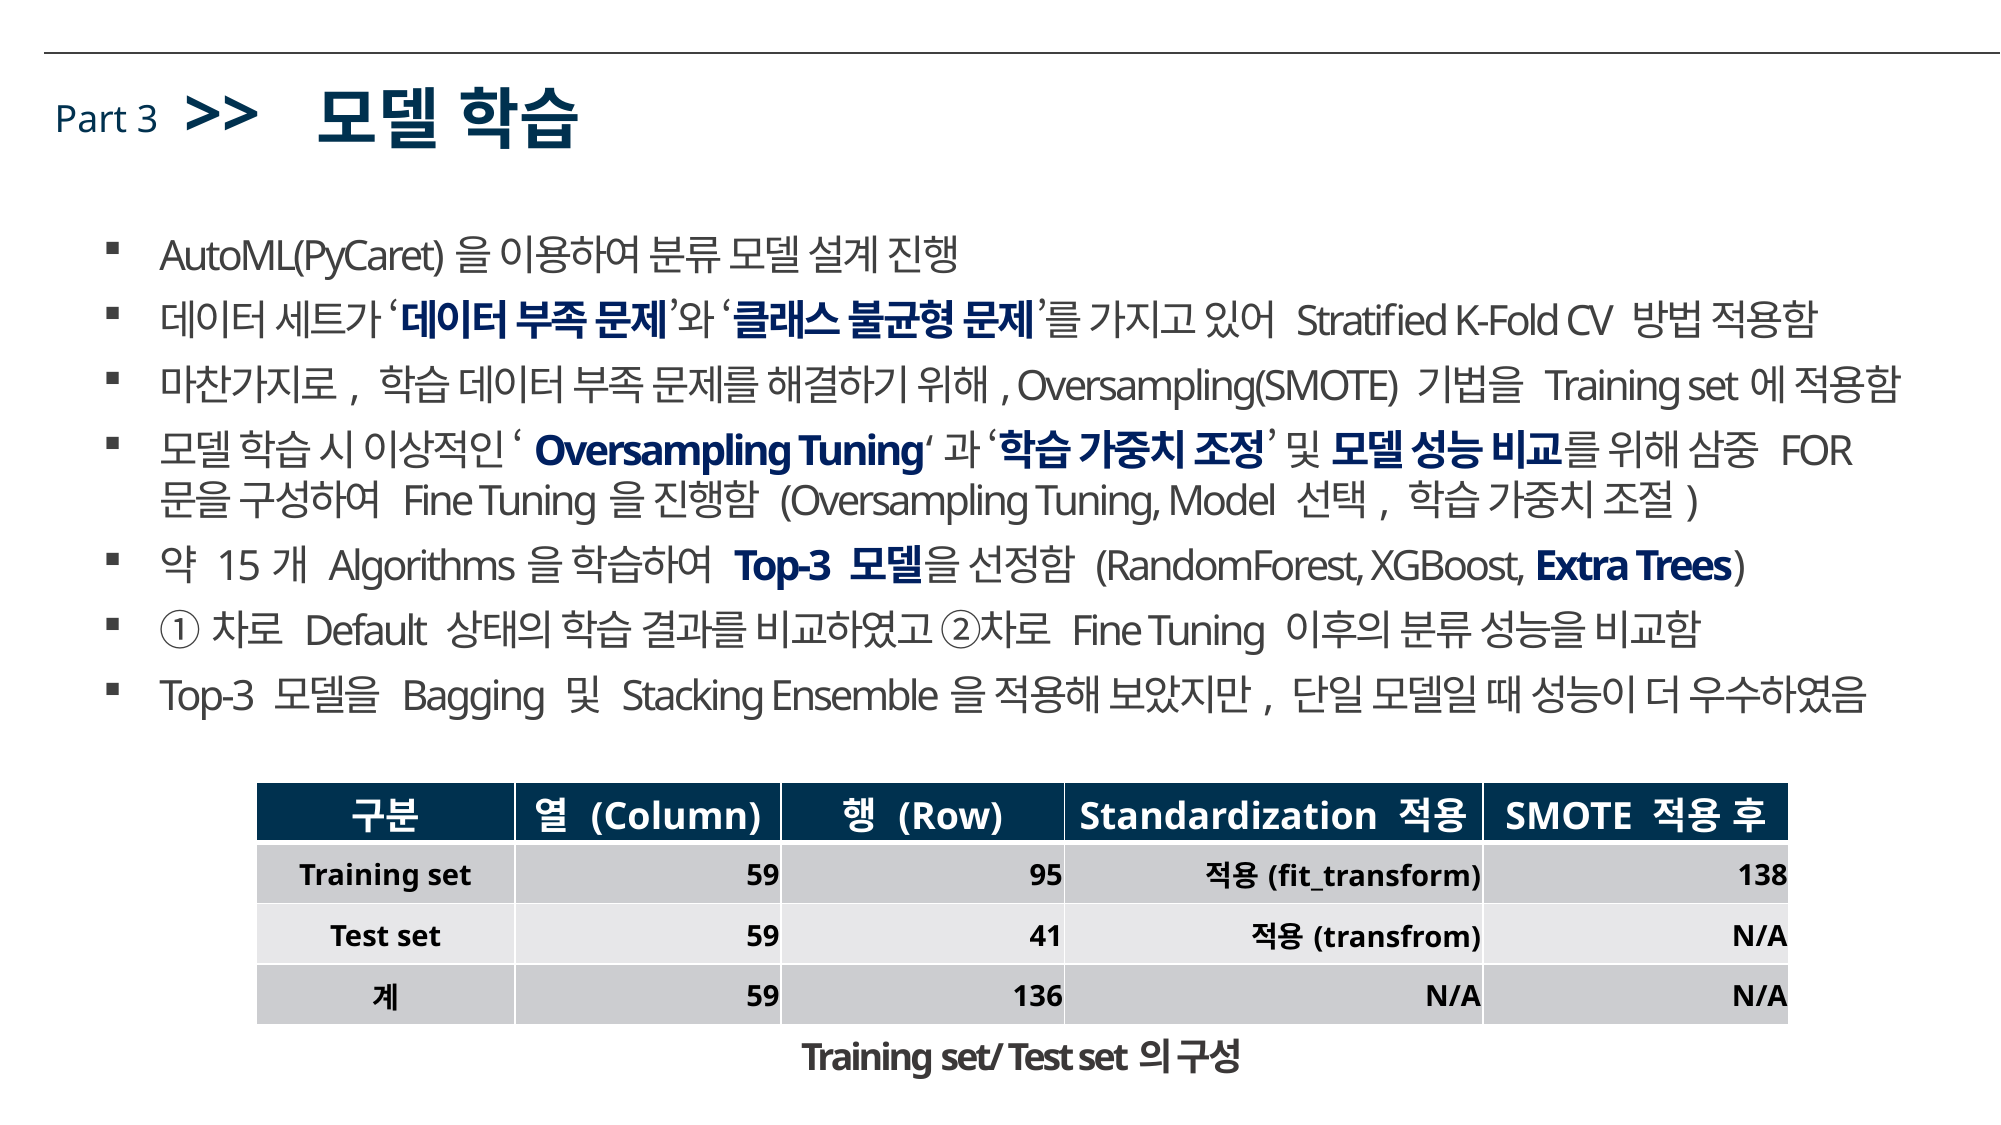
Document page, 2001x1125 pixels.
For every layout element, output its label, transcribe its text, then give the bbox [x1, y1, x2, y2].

table_header Standardization 적용 [1065, 783, 1482, 840]
table_cell 95 [782, 845, 1064, 903]
table_cell 적용(transfrom) [1065, 904, 1482, 963]
table_cell 59 [516, 904, 780, 963]
text_box Training set/ Test set의 구성 [204, 1025, 1840, 1085]
text_box >> [169, 63, 276, 159]
table_header 열 (Column) [516, 783, 780, 840]
table_cell 136 [782, 965, 1064, 1024]
text_box Part 3 [39, 87, 174, 147]
table_cell N/A [1484, 965, 1788, 1024]
table_cell 적용(fit_transform) [1065, 845, 1482, 903]
table_cell 41 [782, 904, 1064, 963]
table_cell 59 [516, 845, 780, 903]
table_header 구분 [257, 783, 514, 840]
table_cell N/A [1065, 965, 1482, 1024]
text_box 모델 학습 [302, 69, 597, 165]
table_cell Test set [257, 904, 514, 963]
table_cell Training set [257, 845, 514, 903]
table_cell 계 [257, 965, 514, 1024]
table_cell 138 [1484, 845, 1788, 903]
table_cell N/A [1484, 904, 1788, 963]
text_box AutoML(PyCaret)을 이용하여 분류 모델 설계 진행 데이터 세트가 ‘데이터 부족 문제’와 ‘클래스 불균형 문제’를 가지고 있어 Stratified K-Fold CV 방법 적용함 마찬가지로, 학습 데이터 부족 문제를 해결하기 위해, Oversampling(SMOTE) 기법을 Training set에 적용함 모델 학습 시 이상적인 ‘Oversampling Tuning‘과 ‘학습 가중치 조정’ 및 모델 성능 비교를 위해 삼중 FOR문을 구성하여 Fine Tuning을 진행함 (Oversampling Tuning, Model 선택, 학습 가중치 조절) 약 15개 Algorithms을 학습하여 Top-3 모델을 선정함 (RandomForest, XGBoost, Extra Trees) ①차로 Default 상태의 학습 결과를 비교하였고 ②차로 Fine Tuning 이후의 분류 성능을 비교함 Top-3 모델을 Bagging 및 Stacking Ensemble을 적용해 보았지만, 단일 모델일 때 성능이 더 우수하였음 [88, 221, 1948, 742]
table_header SMOTE 적용 후 [1484, 783, 1788, 840]
table_header 행 (Row) [782, 783, 1064, 840]
table_cell 59 [516, 965, 780, 1024]
